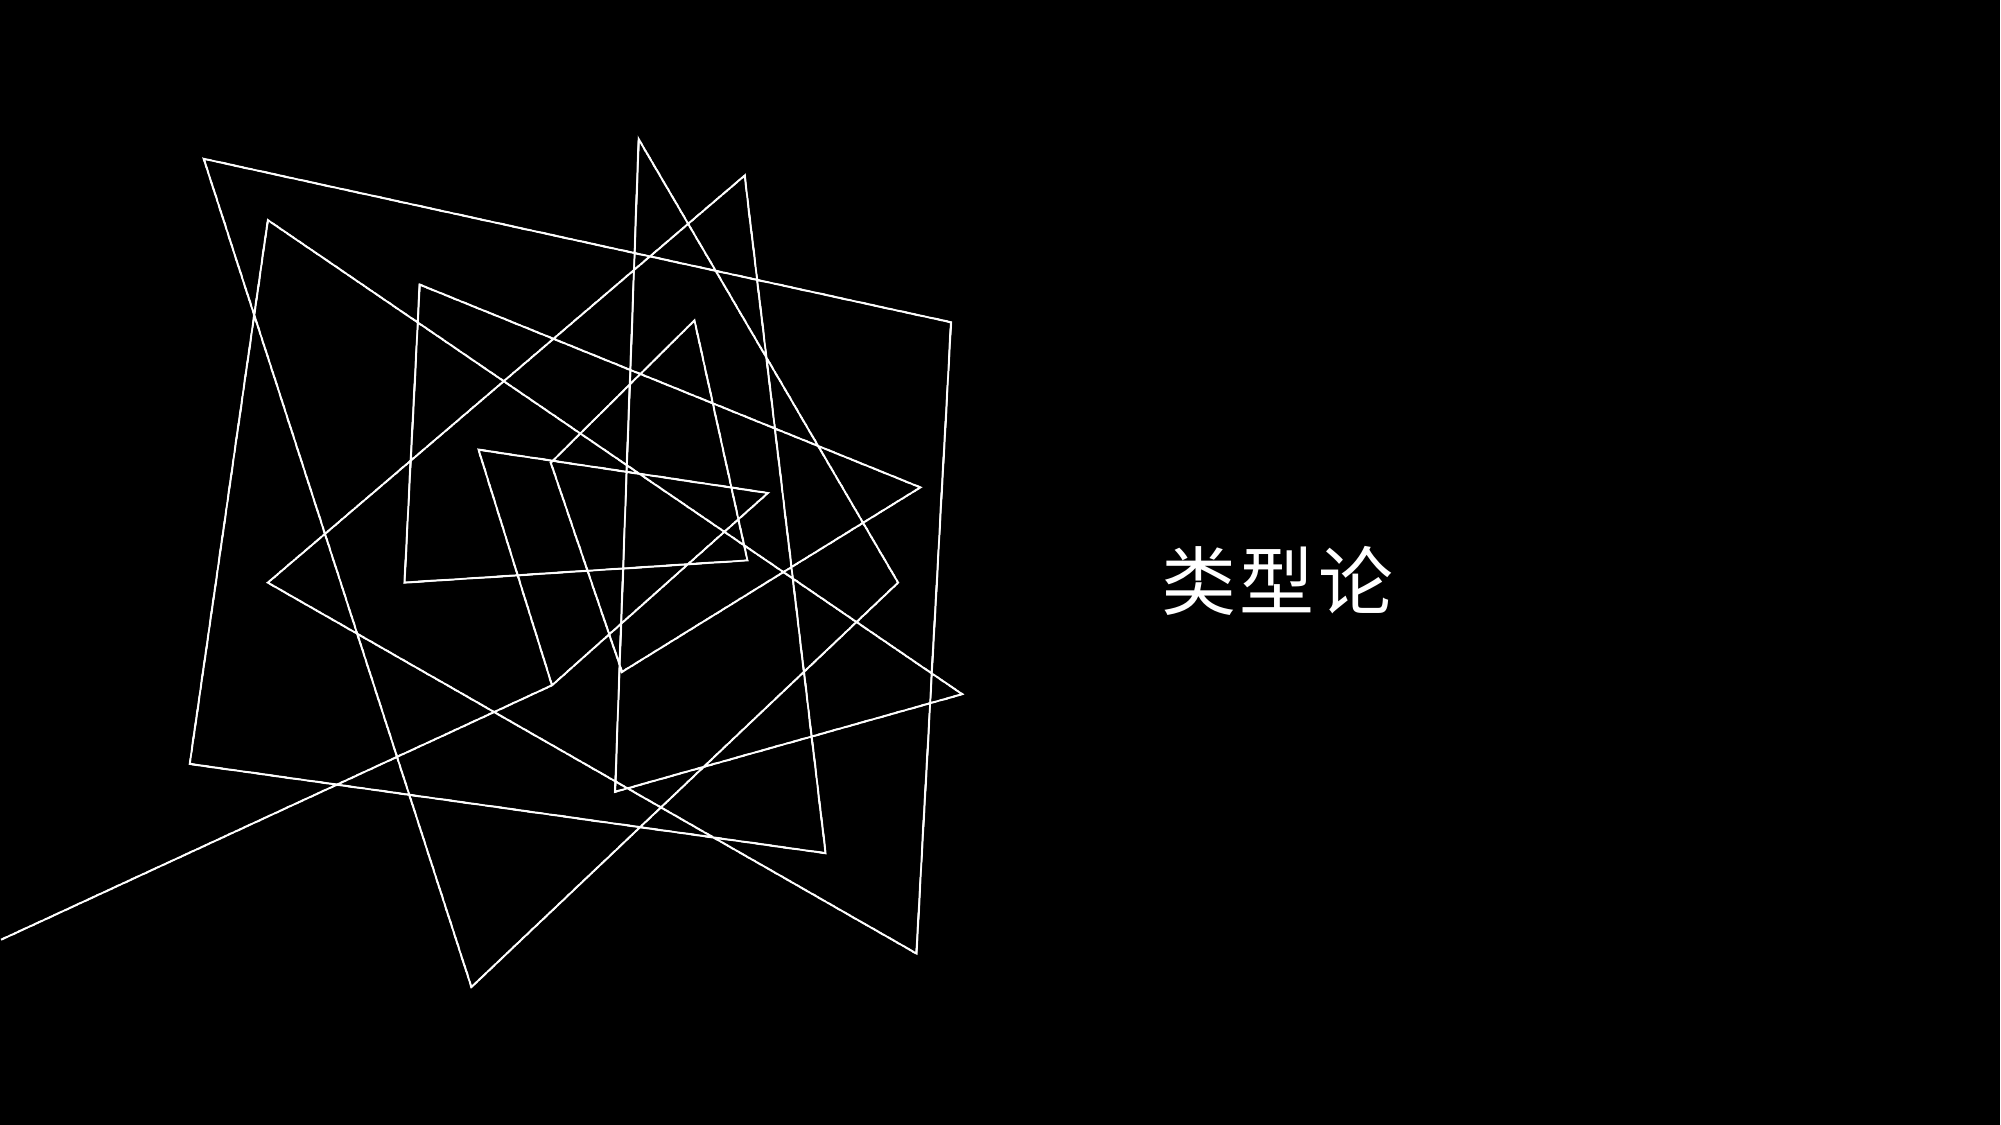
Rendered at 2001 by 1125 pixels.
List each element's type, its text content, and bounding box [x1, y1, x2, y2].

picture [0, 135, 965, 989]
title 类型论​​ [1146, 66, 1833, 634]
